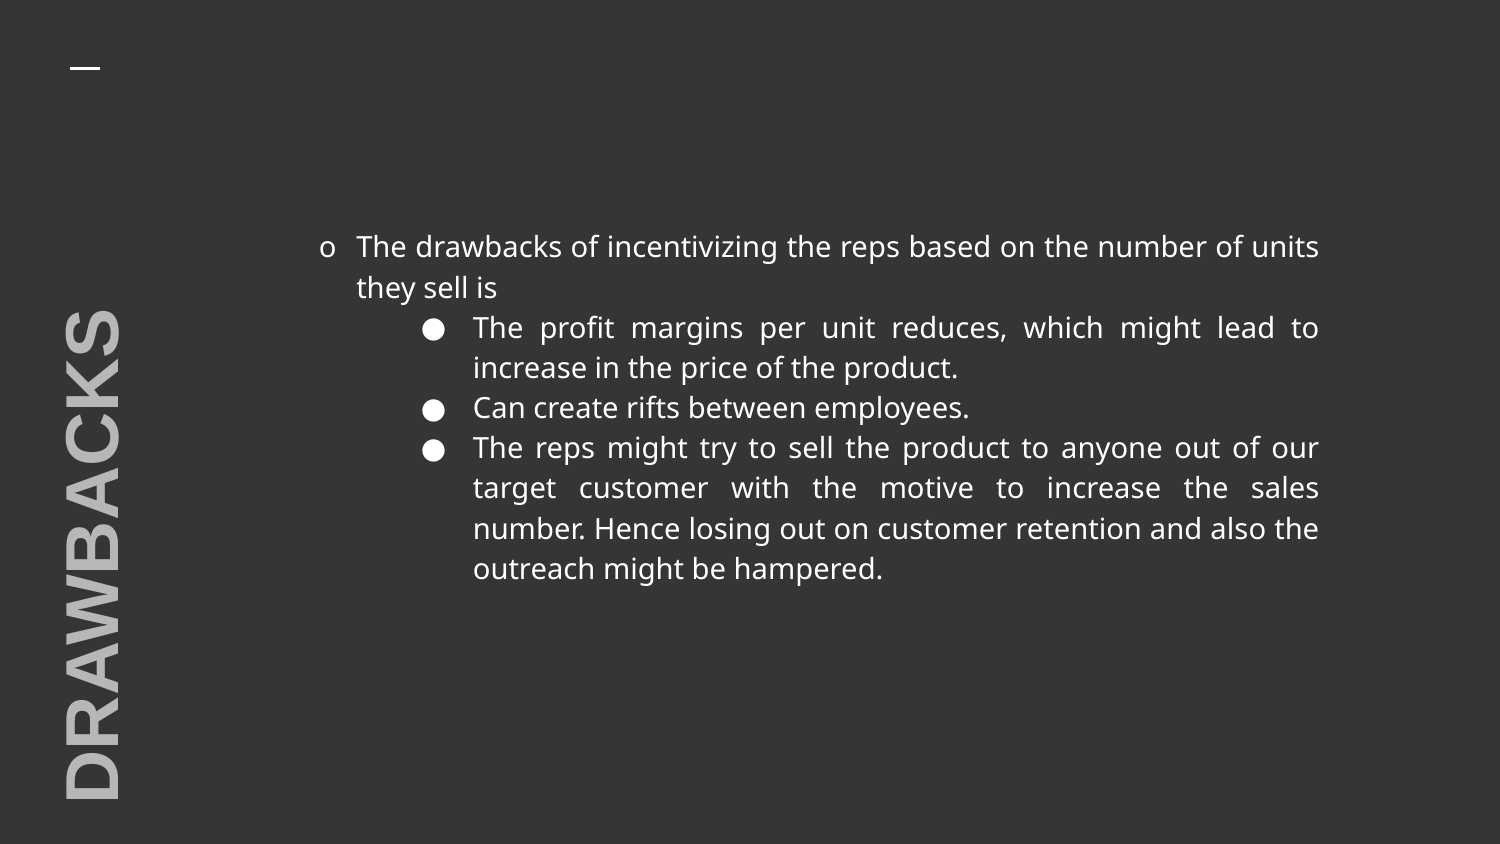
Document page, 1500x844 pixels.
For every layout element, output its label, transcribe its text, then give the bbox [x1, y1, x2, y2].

text_box DRAWBACKS [28, 68, 176, 820]
text_box The drawbacks of incentivizing the reps based on the number of units they sell is The profit margins per unit reduces, which might lead to increase in the price of the product. Can create rifts between employees. The reps might try to sell the product to anyone out of our target customer with the motive to increase the sales number. Hence losing out on customer retention and also the outreach might be hampered. [157, 24, 1336, 820]
